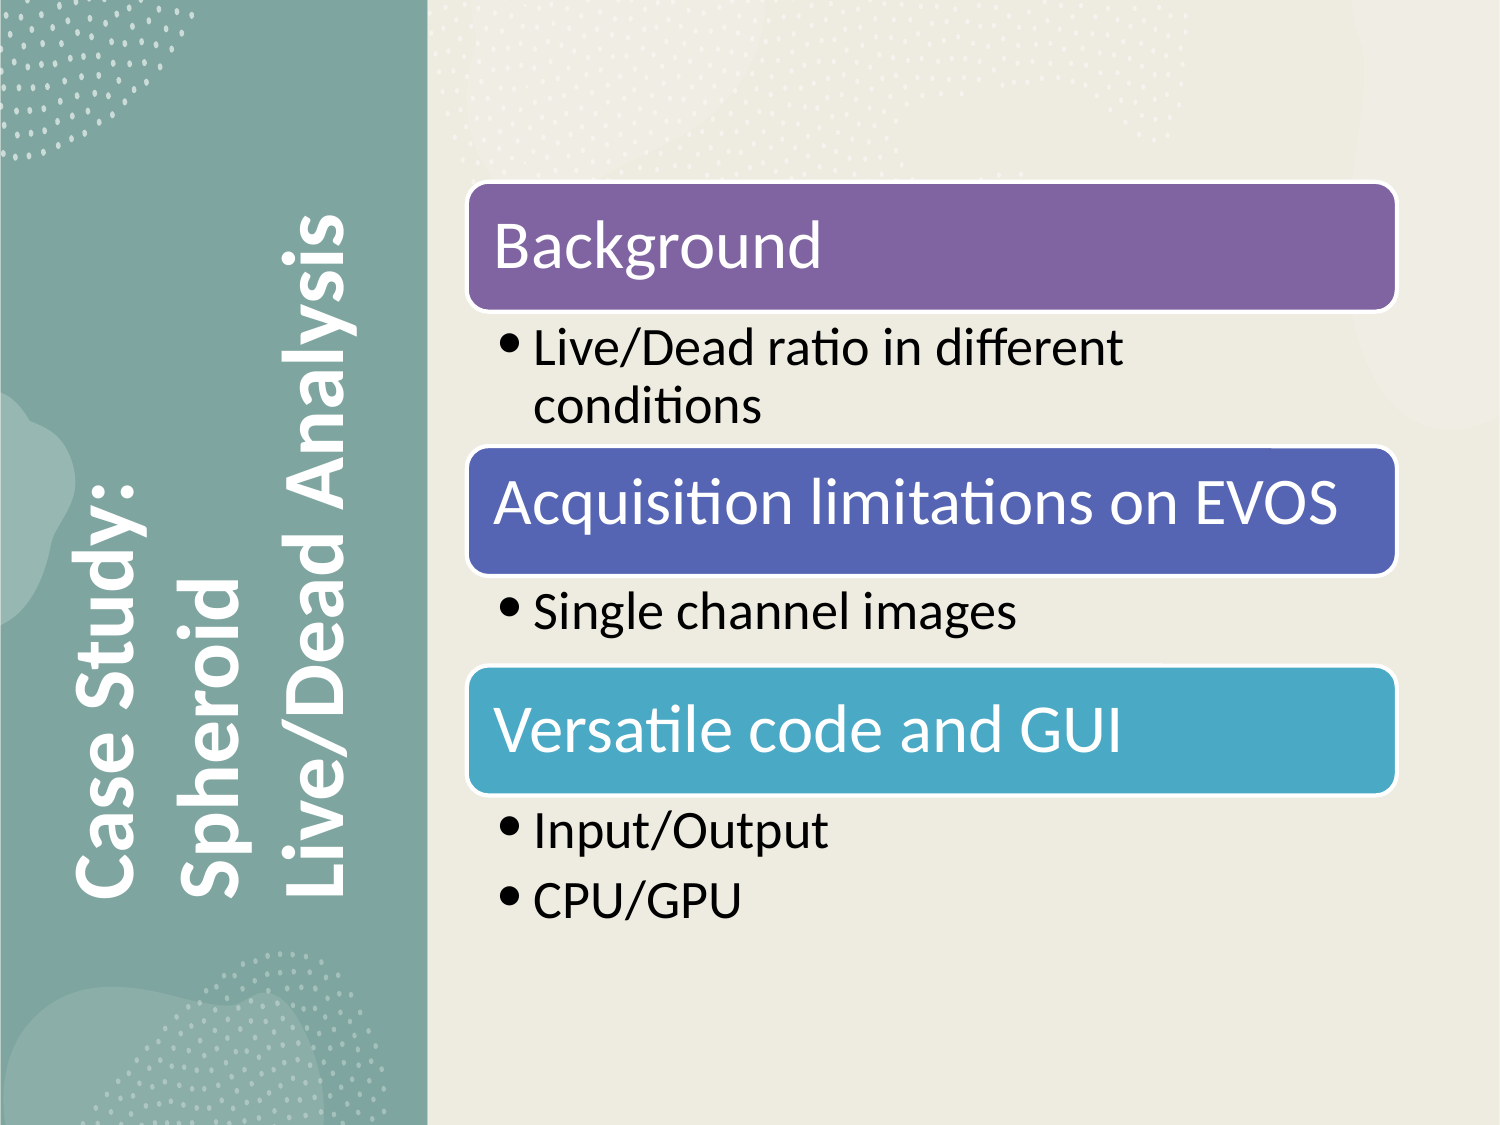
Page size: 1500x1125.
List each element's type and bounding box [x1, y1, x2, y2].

text_box [466, 181, 1398, 945]
text_box [0, 0, 1500, 1125]
